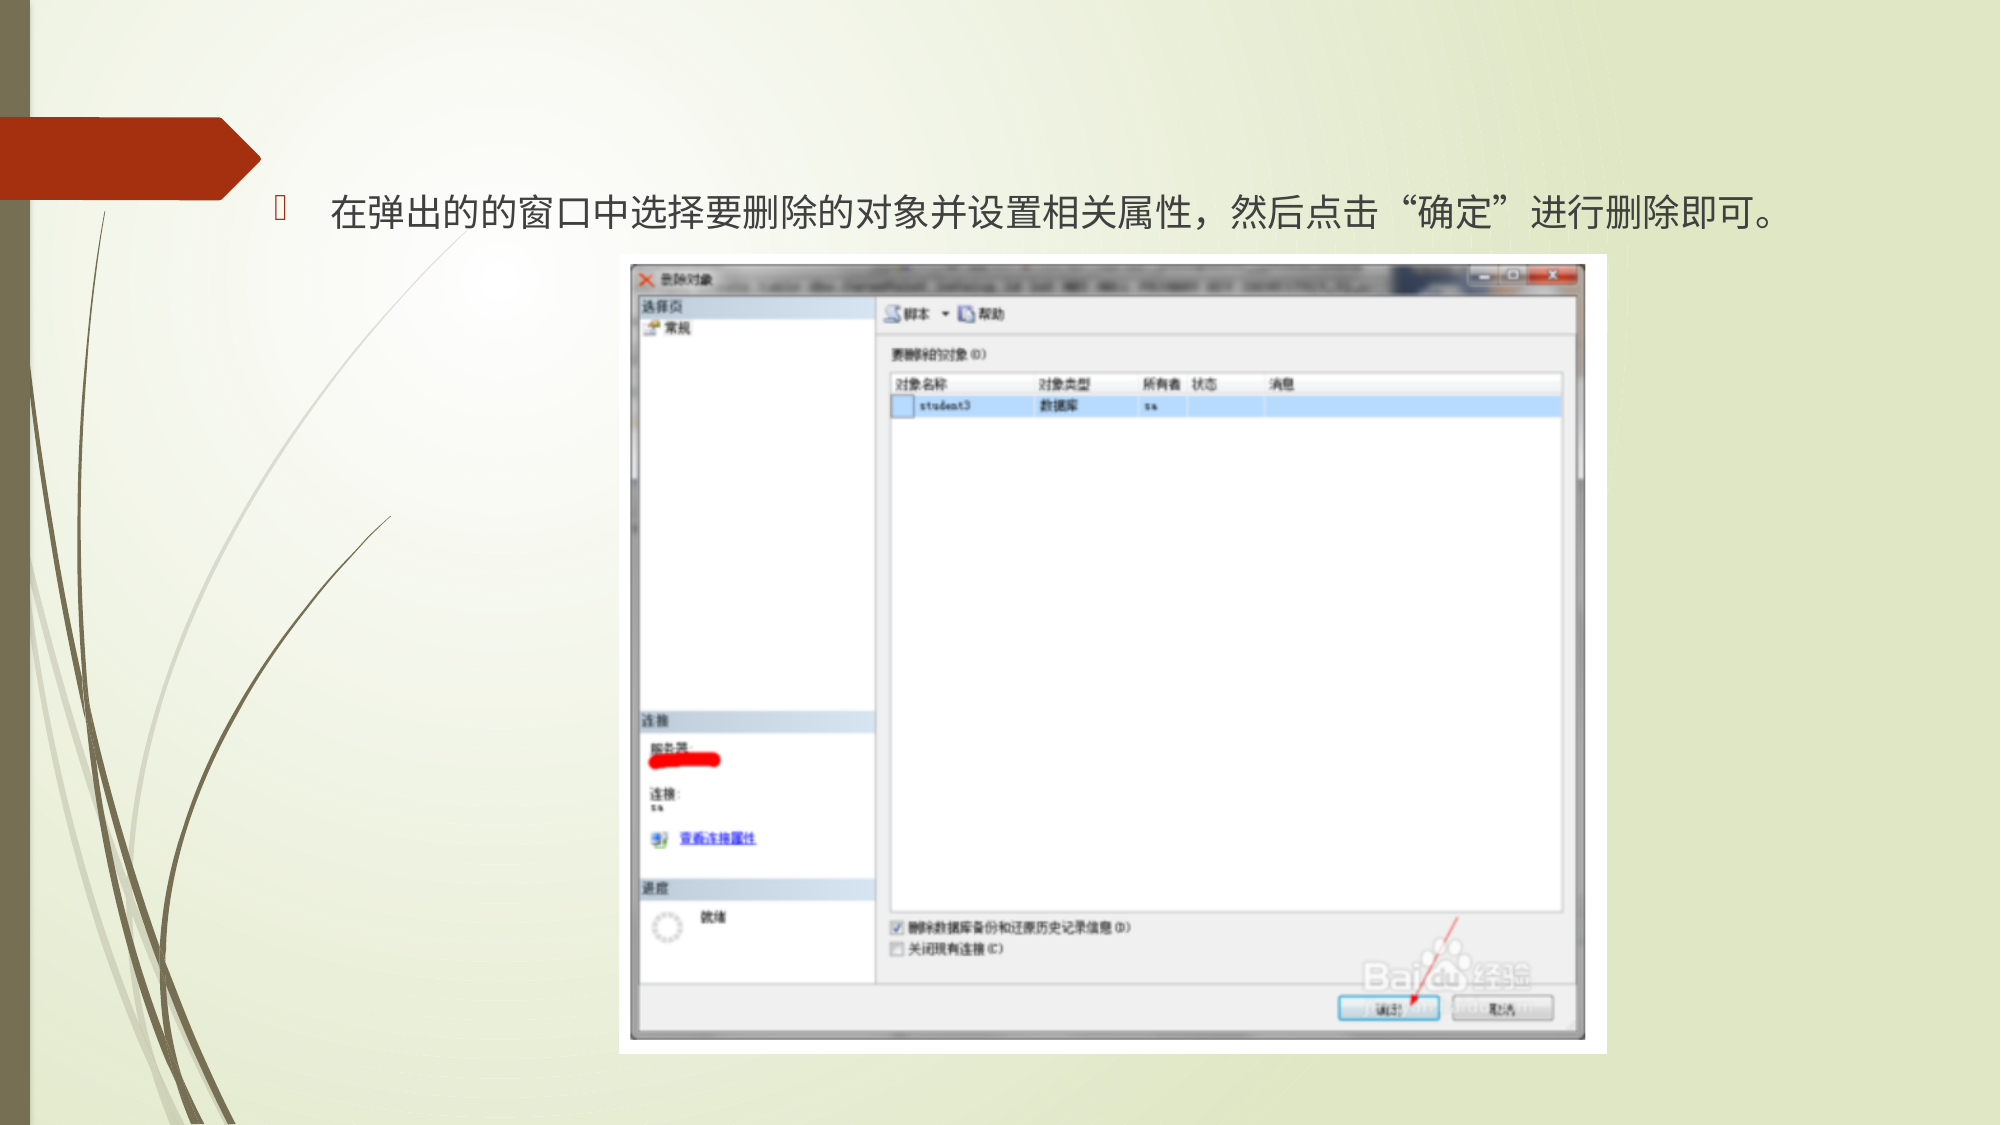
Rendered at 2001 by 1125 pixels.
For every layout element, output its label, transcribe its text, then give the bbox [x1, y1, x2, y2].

picture [619, 254, 1607, 1054]
list 在弹出的的窗口中选择要删除的对象并设置相关属性，然后点击“确定”进行删除即可。 [259, 181, 1888, 970]
